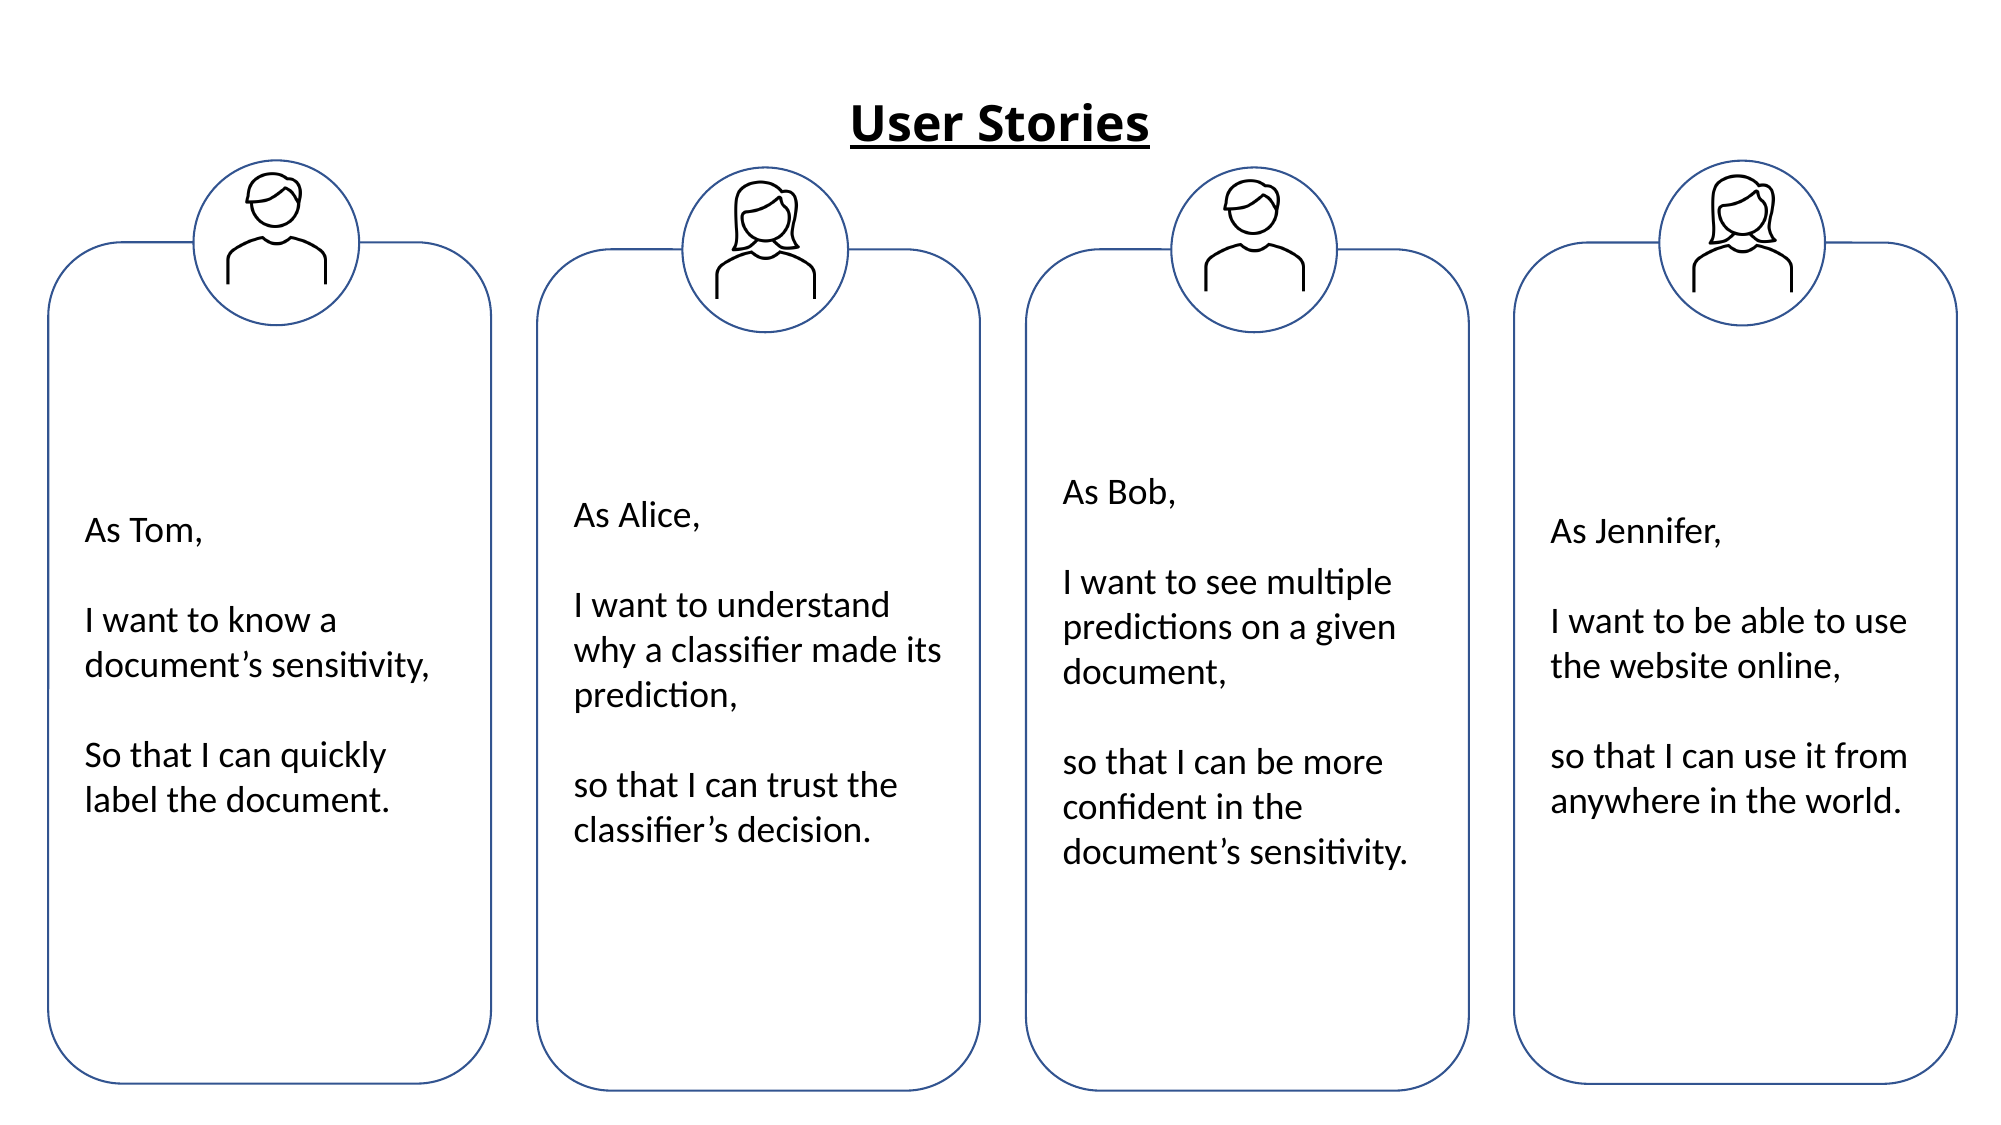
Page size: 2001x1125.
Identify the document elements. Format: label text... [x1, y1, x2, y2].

text_box [1200, 314, 1308, 334]
text_box [1658, 206, 1667, 281]
text_box [352, 206, 361, 279]
text_box [740, 166, 790, 170]
text_box [1818, 207, 1827, 279]
text_box [1330, 214, 1339, 286]
text_box As Alice, I want to understand why a classifier made its prediction, so that I can trust the classifier’s decision. [536, 248, 981, 1092]
picture [1667, 164, 1818, 315]
text_box [1699, 315, 1785, 327]
text_box [681, 212, 690, 287]
picture [1179, 163, 1330, 314]
text_box [841, 214, 850, 286]
text_box As Tom, I want to know a document’s sensitivity, So that I can quickly label the document. [47, 241, 493, 1085]
text_box As Jennifer, I want to be able to use the website online, so that I can use it from anywhere in the world. [1513, 241, 1958, 1085]
text_box [221, 306, 332, 327]
text_box User Stories [137, 83, 1863, 168]
text_box As Bob, I want to see multiple predictions on a given document, so that I can be more confident in the document’s sensitivity. [1024, 248, 1470, 1092]
text_box [1715, 159, 1770, 164]
picture [690, 170, 841, 321]
picture [201, 155, 352, 306]
text_box [721, 321, 809, 334]
text_box [1170, 212, 1179, 287]
text_box [192, 206, 201, 280]
